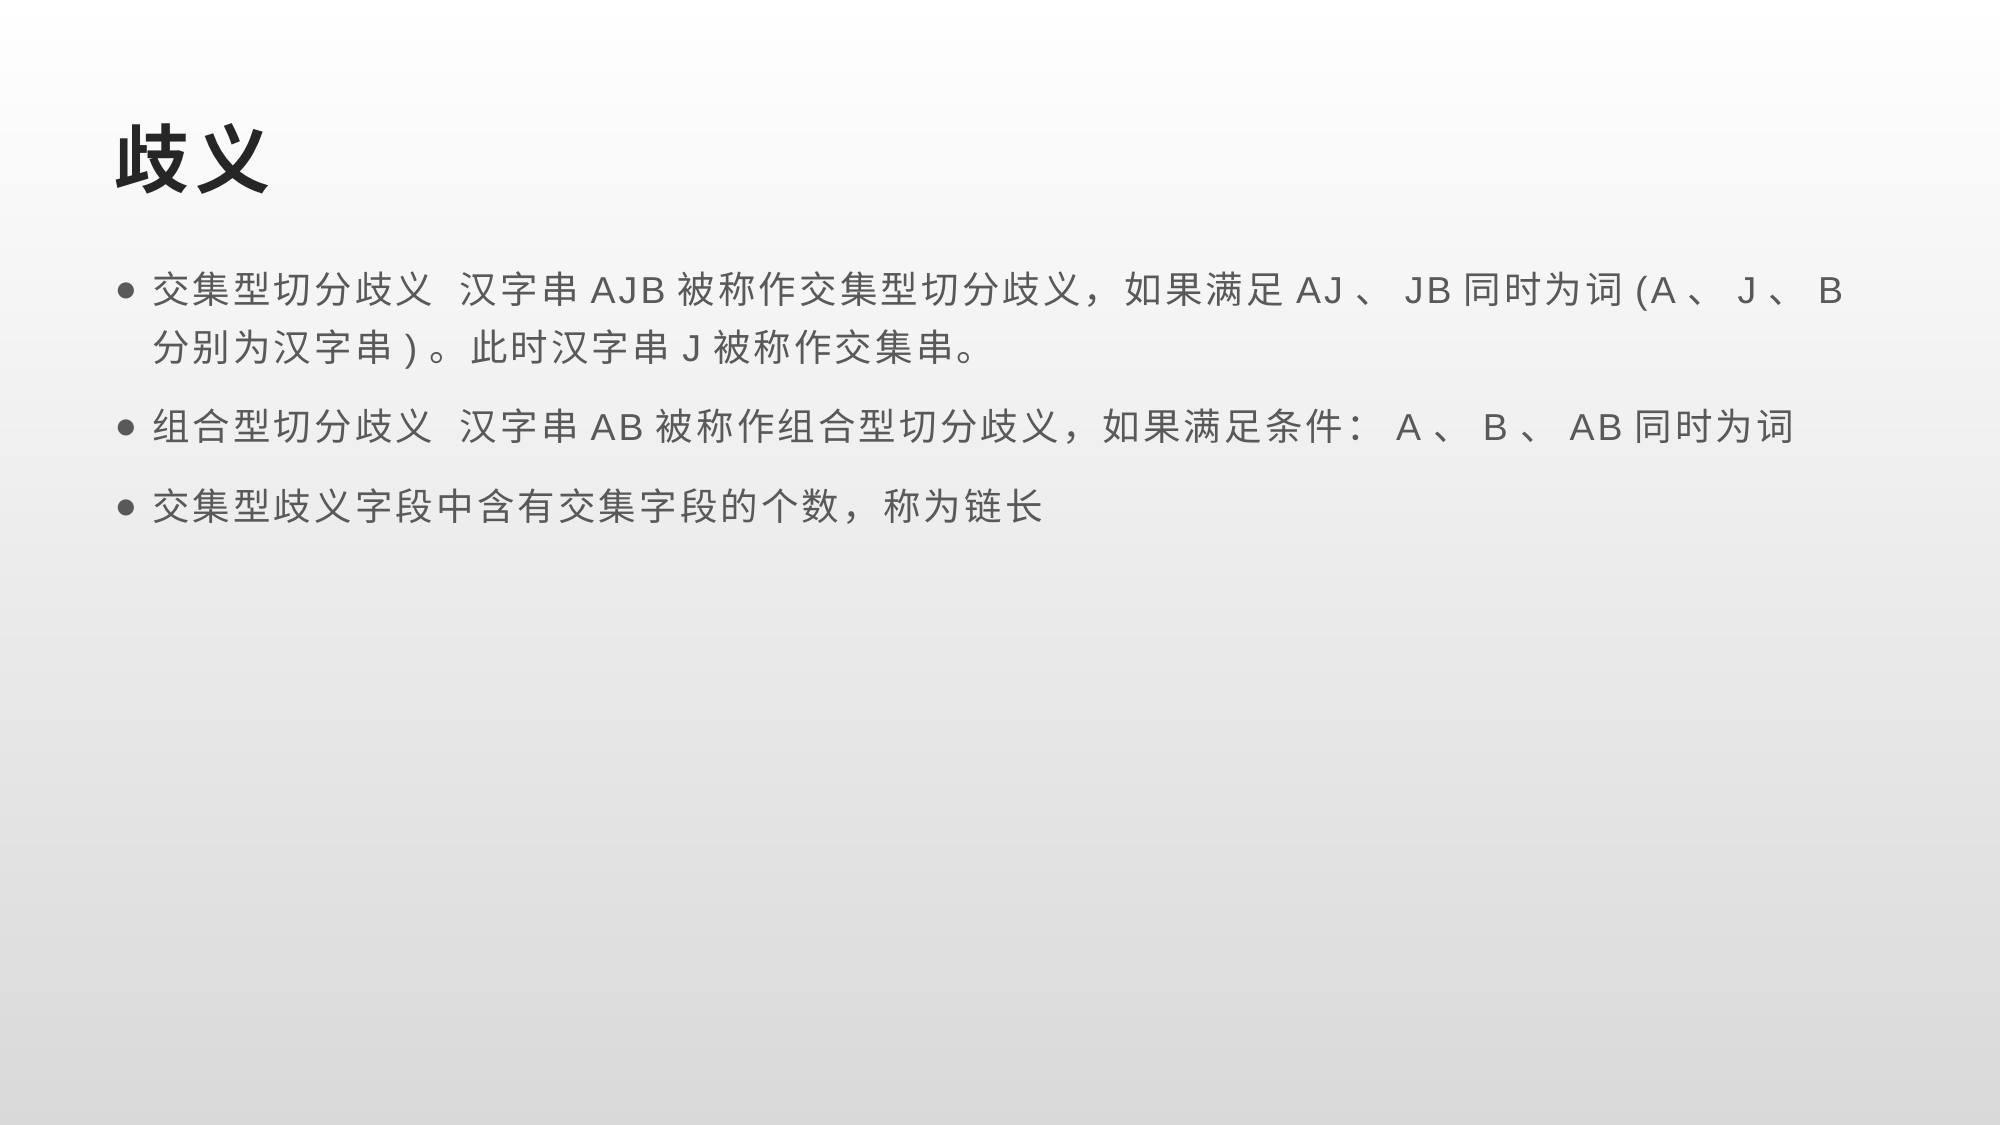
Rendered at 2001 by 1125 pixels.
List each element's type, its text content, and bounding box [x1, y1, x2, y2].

list 交集型切分歧义 汉字串AJB被称作交集型切分歧义，如果满足AJ、JB同时为词(A、J、B分别为汉字串)。此时汉字串J被称作交集串。 组合型切分歧义 汉字串AB被称作组合型切分歧义，如果满足条件：A、B、AB同时为词 交集型歧义字段中含有交集字段的个数，称为链长 [99, 244, 1900, 1026]
title 歧义 [99, 99, 1900, 216]
